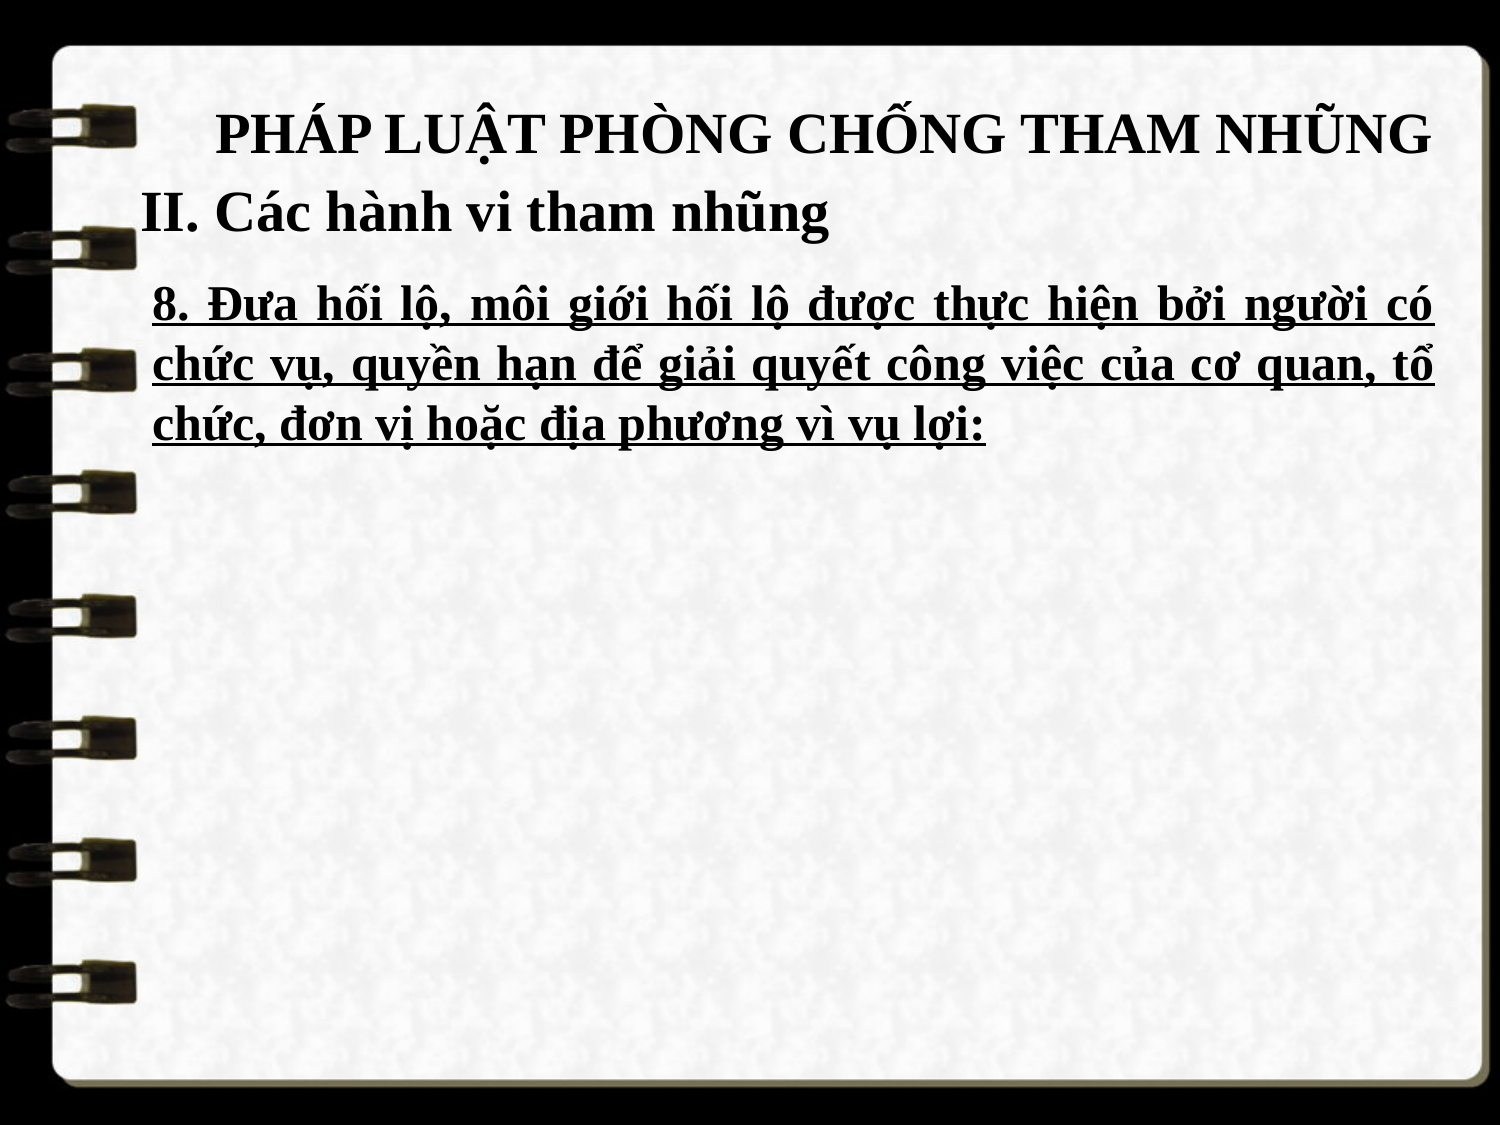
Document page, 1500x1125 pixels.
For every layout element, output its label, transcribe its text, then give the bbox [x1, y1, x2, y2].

picture [0, 0, 1500, 1125]
text_box PHÁP LUẬT PHÒNG CHỐNG THAM NHŨNG II. Các hành vi tham nhũng [124, 87, 1475, 263]
text_box 8. Đưa hối lộ, môi giới hối lộ được thực hiện bởi người có chức vụ, quyền hạn để giải quyết công việc của cơ quan, tổ chức, đơn vị hoặc địa phương vì vụ lợi: [137, 263, 1450, 520]
